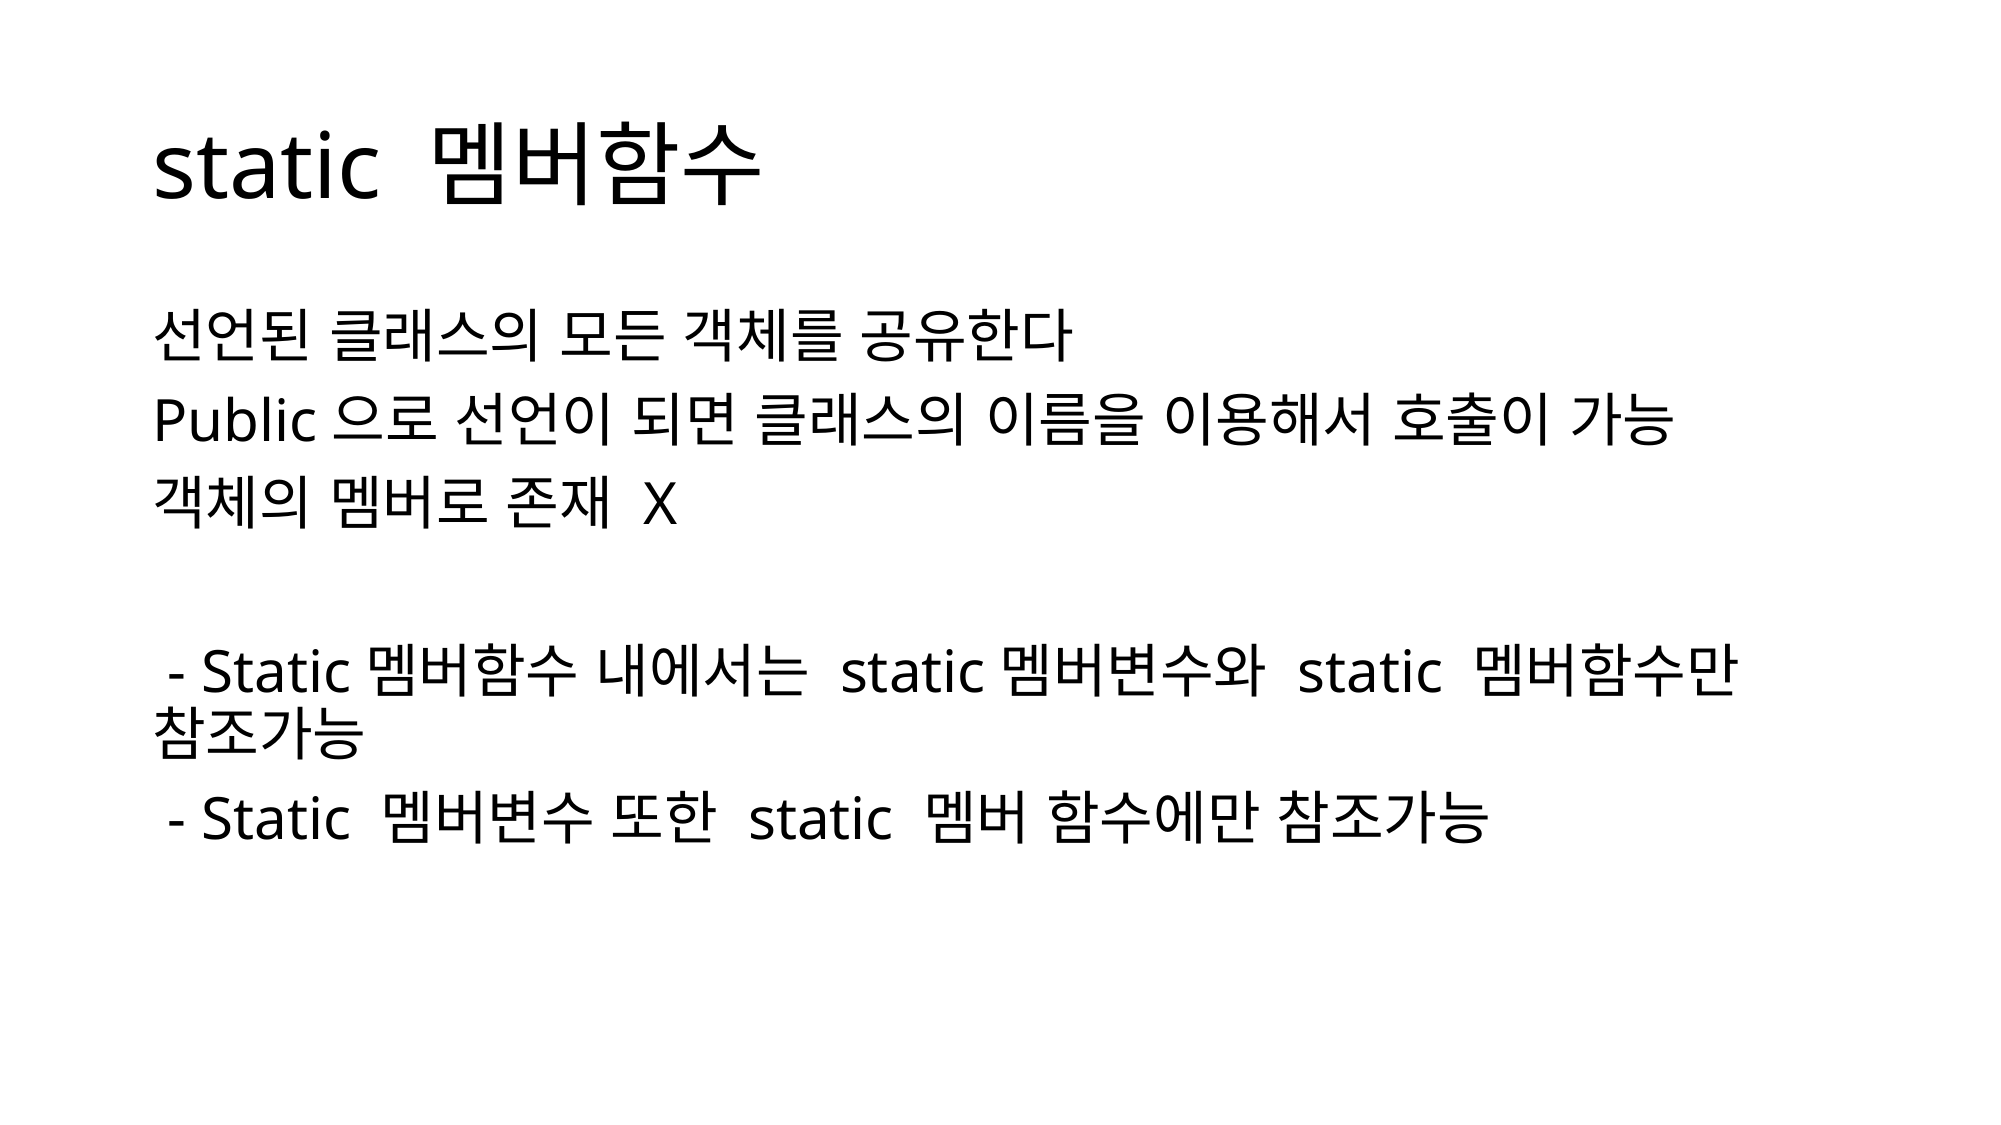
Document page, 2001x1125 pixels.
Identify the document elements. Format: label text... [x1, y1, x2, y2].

title static 멤버함수 [137, 59, 1863, 278]
list 선언된 클래스의 모든 객체를 공유한다 Public으로 선언이 되면 클래스의 이름을 이용해서 호출이 가능 객체의 멤버로 존재 X - Static멤버함수 내에서는 static멤버변수와 static 멤버함수만 참조가능 - Static 멤버변수 또한 static 멤버 함수에만 참조가능 [137, 299, 1863, 1014]
